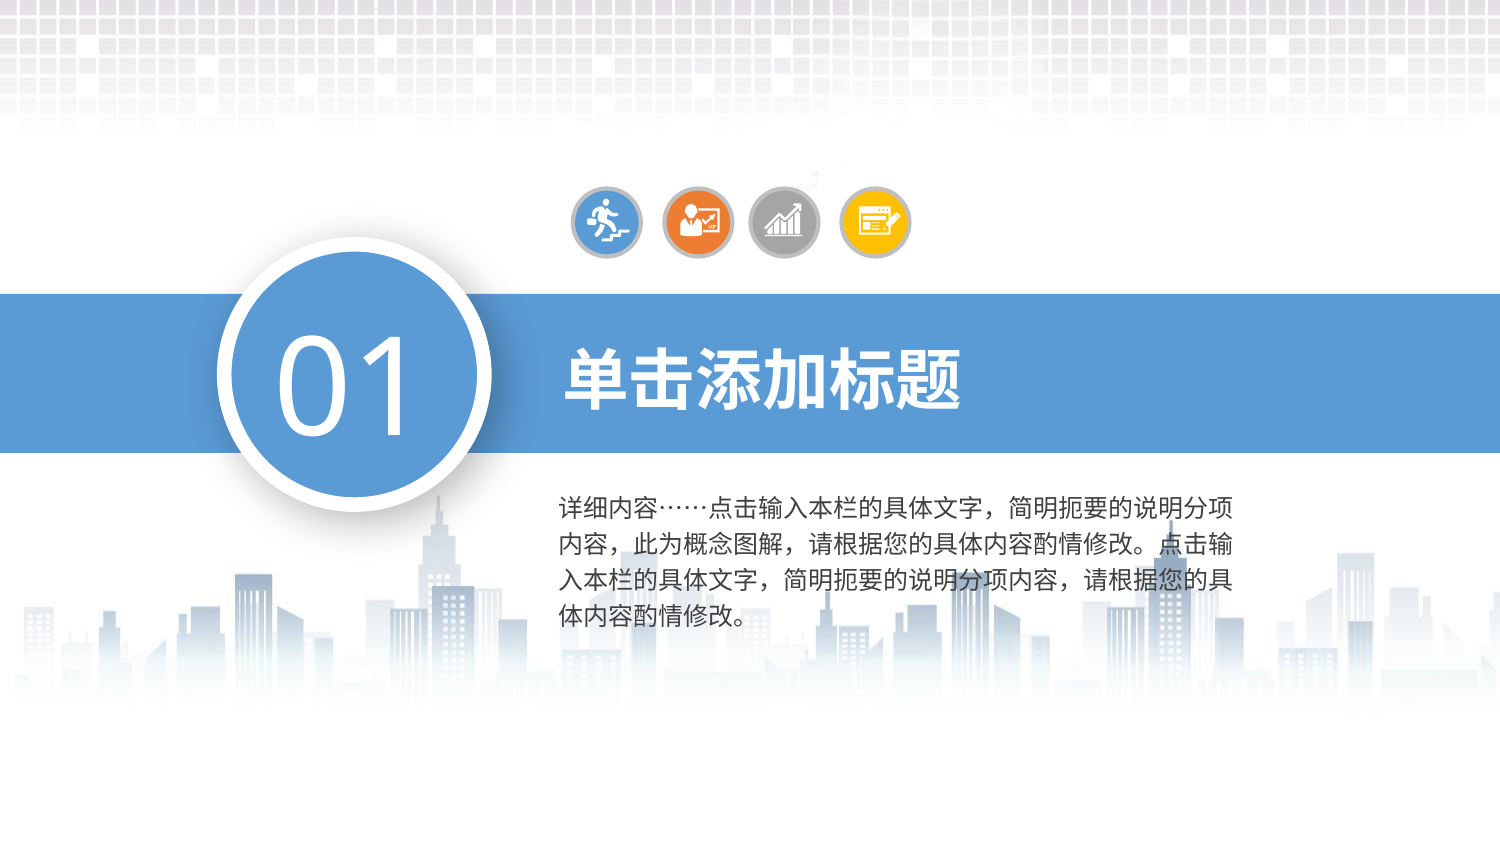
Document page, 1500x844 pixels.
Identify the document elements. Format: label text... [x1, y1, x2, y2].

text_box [224, 244, 485, 505]
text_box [572, 188, 641, 257]
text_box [750, 188, 819, 257]
text_box [0, 293, 224, 454]
picture [0, 454, 1500, 844]
text_box 详细内容……点击输入本栏的具体文字，简明扼要的说明分项内容，此为概念图解，请根据您的具体内容酌情修改。点击输入本栏的具体文字，简明扼要的说明分项内容，请根据您的具体内容酌情修改。 [547, 481, 1246, 636]
picture [0, 0, 1500, 293]
text_box [499, 293, 1500, 454]
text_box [841, 188, 910, 257]
text_box 单击添加标题 [547, 330, 1079, 426]
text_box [664, 188, 733, 257]
